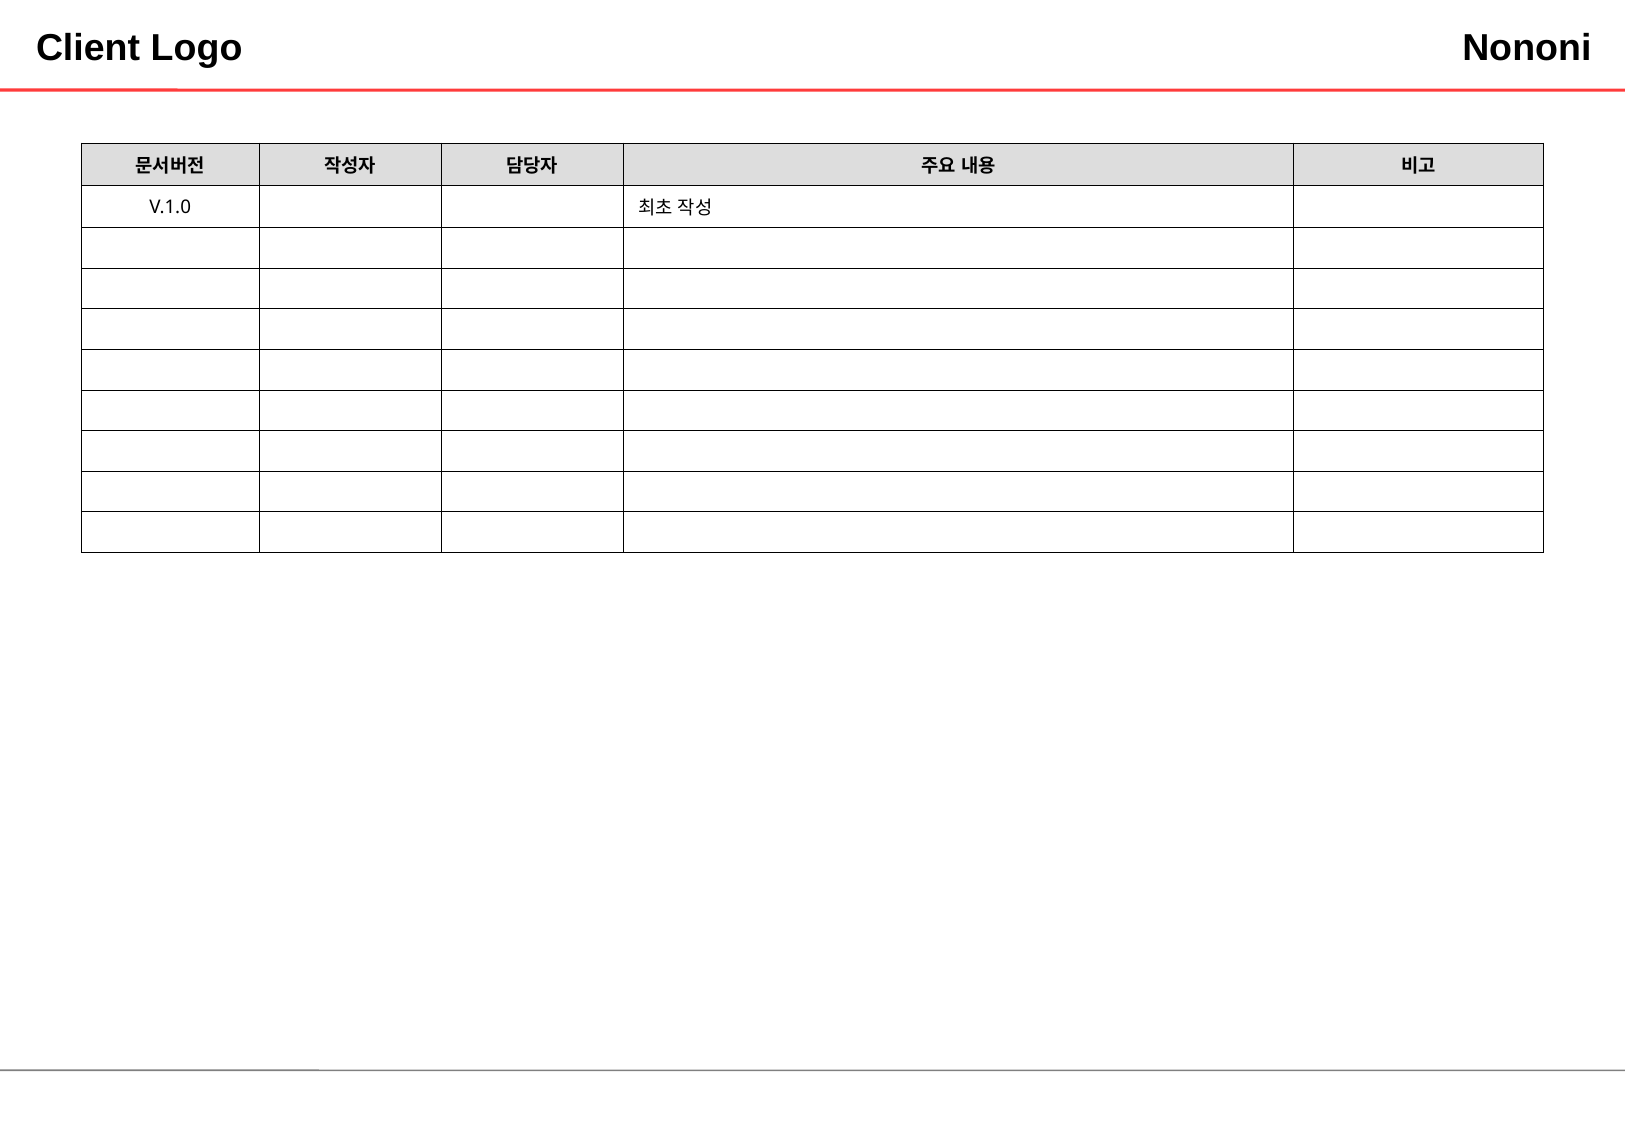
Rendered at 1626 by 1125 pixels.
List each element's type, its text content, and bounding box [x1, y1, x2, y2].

table_cell [260, 391, 441, 430]
table_cell [260, 512, 441, 552]
table_cell [442, 472, 623, 511]
table_cell [442, 512, 623, 552]
table_header 주요 내용 [624, 144, 1293, 185]
table_cell [1294, 431, 1543, 471]
table_cell [1294, 269, 1543, 308]
table_cell [442, 269, 623, 308]
table_cell [82, 309, 259, 349]
table_cell [82, 228, 259, 268]
table_cell [1294, 186, 1543, 227]
table_cell [260, 431, 441, 471]
table_cell 최초 작성 [624, 186, 1293, 227]
table_cell [624, 472, 1293, 511]
table_cell [624, 309, 1293, 349]
table_cell [624, 228, 1293, 268]
table_cell [260, 269, 441, 308]
table_cell [442, 350, 623, 390]
table_cell [260, 472, 441, 511]
table_cell [1294, 472, 1543, 511]
table_cell [624, 431, 1293, 471]
table_header 문서버전 [82, 144, 259, 185]
table_cell [1294, 228, 1543, 268]
table_cell [624, 350, 1293, 390]
table_header 작성자 [260, 144, 441, 185]
table_cell [1294, 350, 1543, 390]
table_cell [442, 431, 623, 471]
table_cell [82, 269, 259, 308]
table_cell [624, 391, 1293, 430]
table_cell [260, 228, 441, 268]
table_cell [442, 228, 623, 268]
table_cell [1294, 512, 1543, 552]
table_cell V.1.0 [82, 186, 259, 227]
table_cell [260, 350, 441, 390]
table_cell [624, 269, 1293, 308]
table_cell [1294, 391, 1543, 430]
table_header 비고 [1294, 144, 1543, 185]
table_cell [82, 431, 259, 471]
table_cell [442, 309, 623, 349]
table_cell [442, 186, 623, 227]
table_cell [624, 512, 1293, 552]
table_cell [82, 350, 259, 390]
table_cell [260, 309, 441, 349]
table_cell [82, 391, 259, 430]
table_header 담당자 [442, 144, 623, 185]
table_cell [442, 391, 623, 430]
table_cell [260, 186, 441, 227]
table_cell [82, 472, 259, 511]
table_cell [82, 512, 259, 552]
table_cell [1294, 309, 1543, 349]
